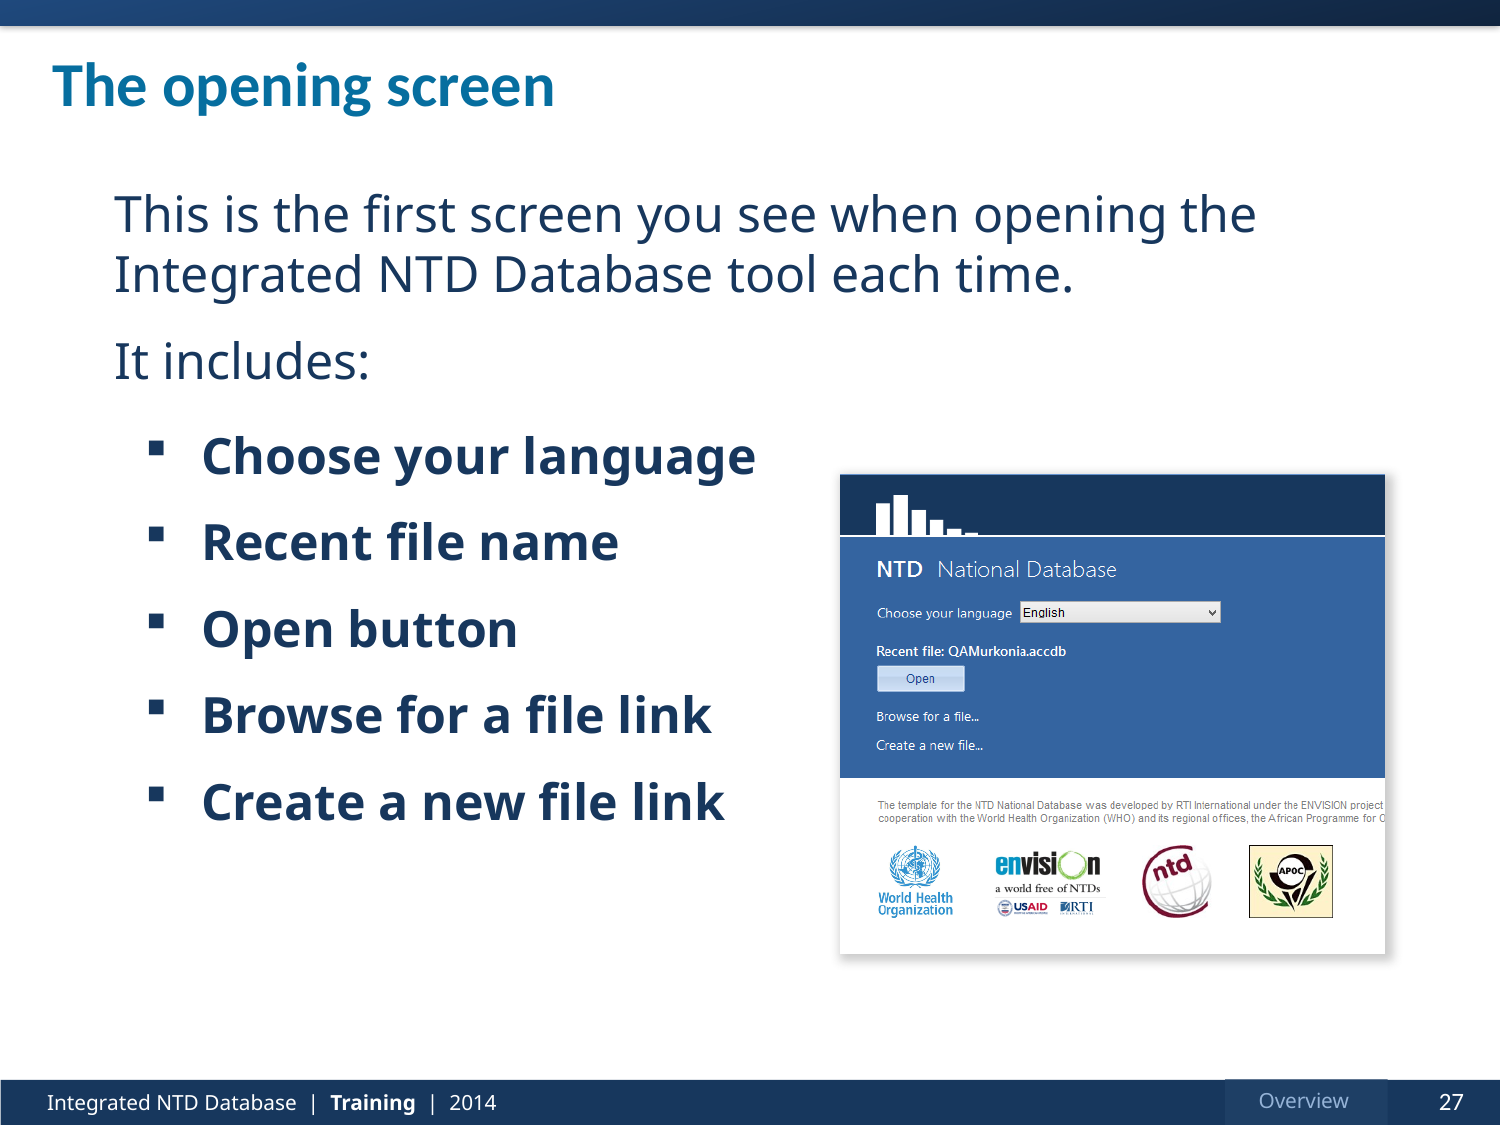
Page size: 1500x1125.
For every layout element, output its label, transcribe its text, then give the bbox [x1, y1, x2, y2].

picture [840, 474, 1385, 954]
title The opening screen [22, 33, 686, 130]
list This is the first screen you see when opening the Integrated NTD Database tool each time. It includes: Choose your language Recent file name Open button Browse for a file link Create a new file link [99, 174, 1375, 918]
